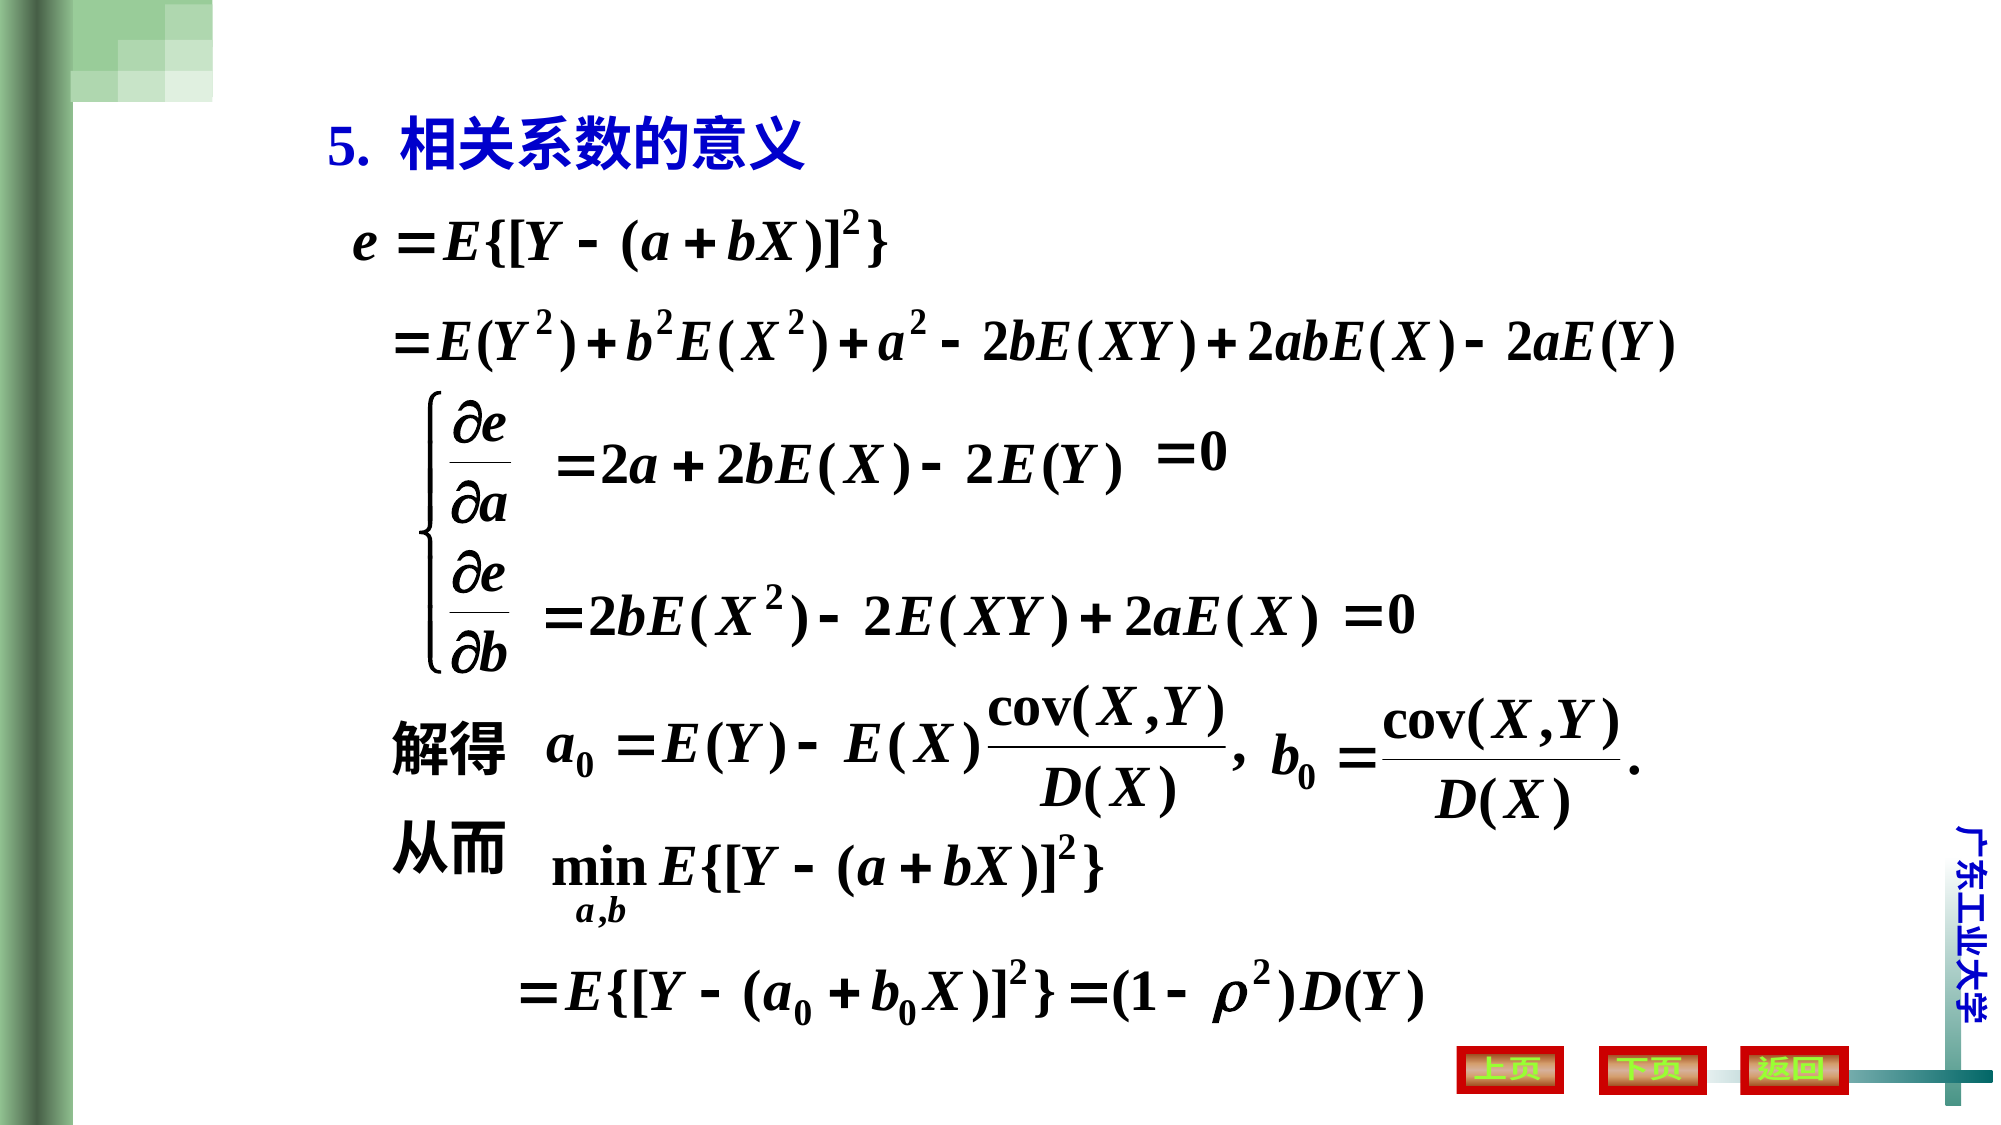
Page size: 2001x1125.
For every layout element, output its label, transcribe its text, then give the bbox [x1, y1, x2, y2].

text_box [387, 299, 1679, 380]
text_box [1149, 424, 1232, 478]
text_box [549, 824, 1107, 936]
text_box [349, 199, 890, 280]
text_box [478, 390, 517, 529]
text_box 5. 相关系数的意义 [312, 99, 963, 185]
text_box 解得 [376, 704, 537, 789]
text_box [412, 387, 476, 678]
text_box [1268, 687, 1644, 838]
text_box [1337, 587, 1419, 640]
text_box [512, 949, 1057, 1032]
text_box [537, 574, 1324, 655]
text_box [543, 674, 1251, 826]
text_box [479, 540, 515, 679]
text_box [549, 437, 1128, 503]
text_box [1062, 949, 1428, 1030]
text_box 从而 [376, 804, 537, 889]
